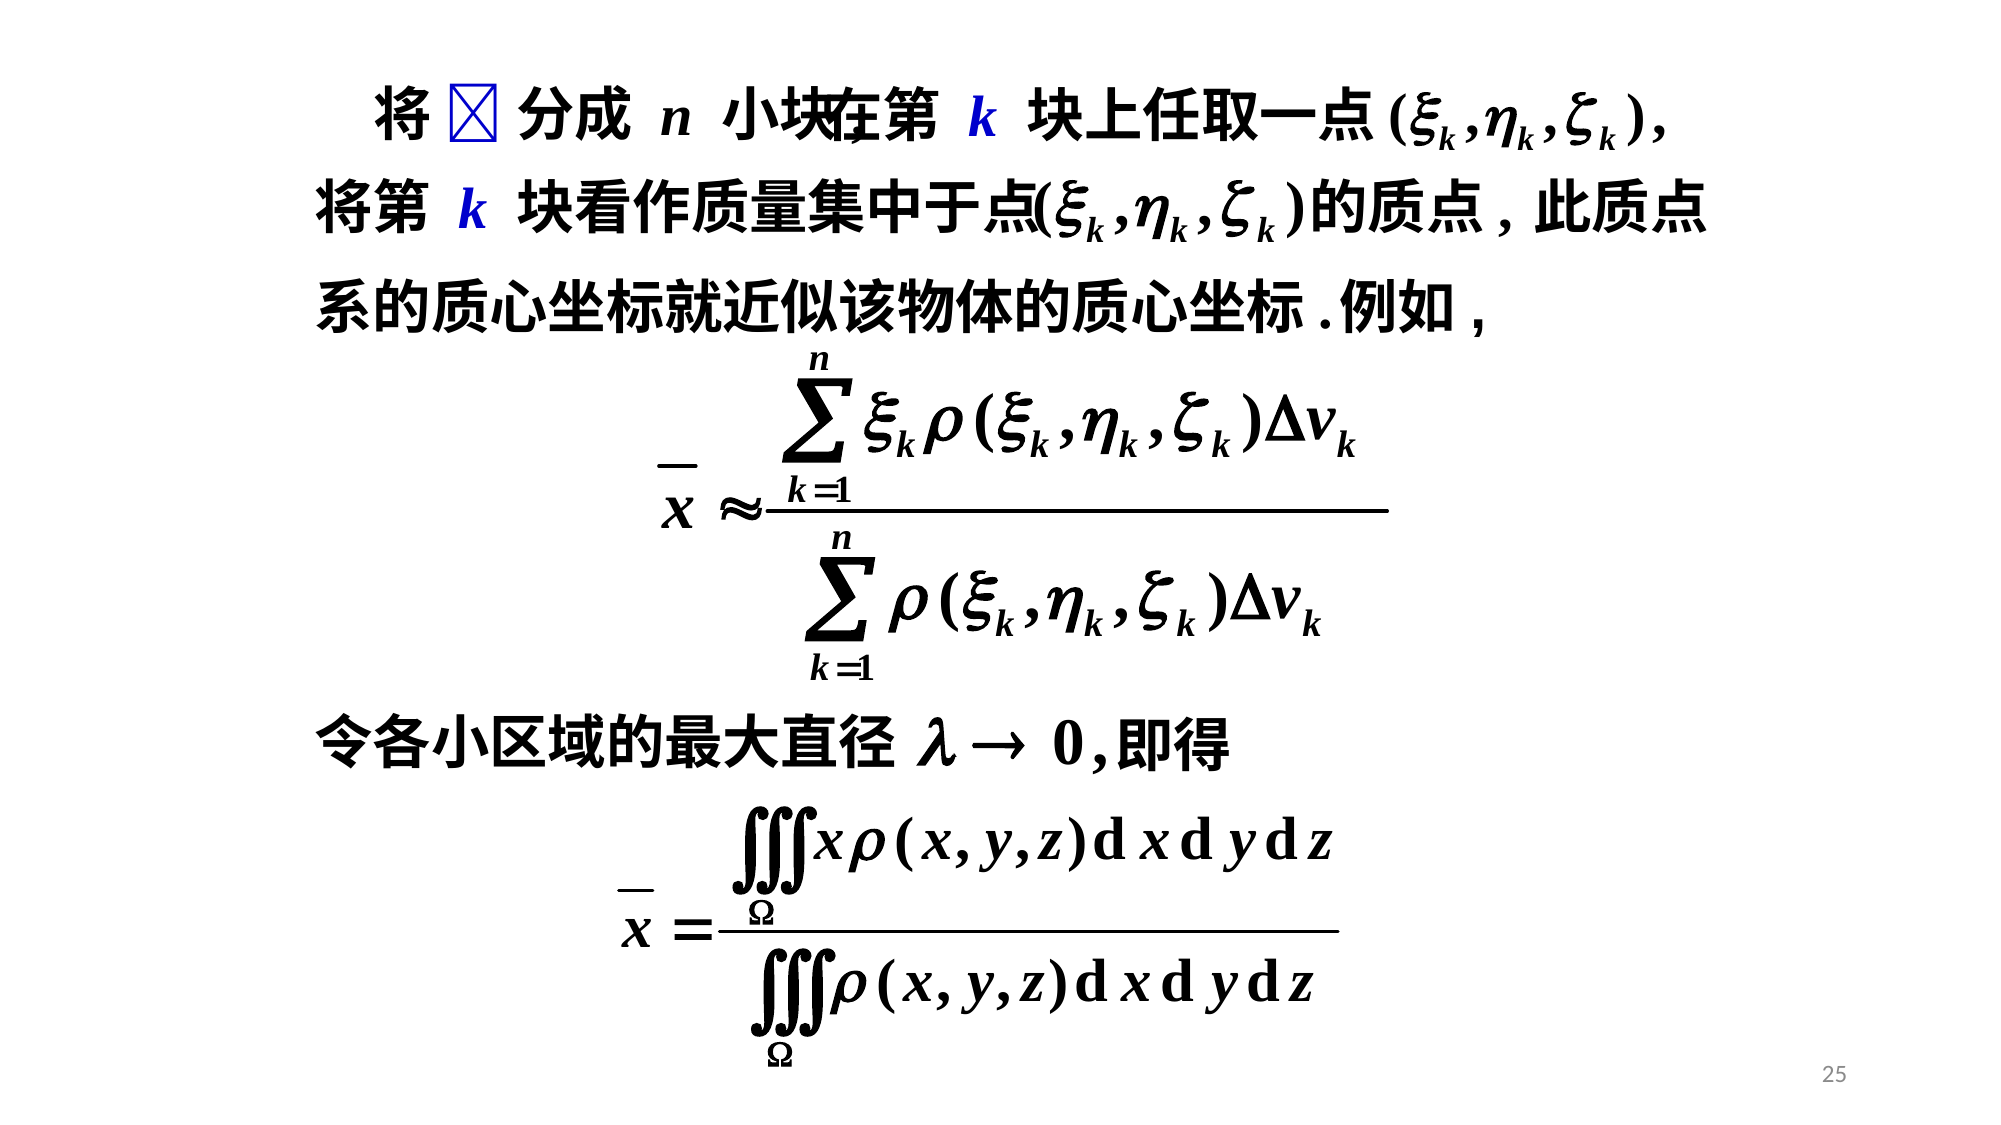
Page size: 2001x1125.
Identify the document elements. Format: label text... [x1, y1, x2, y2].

text_box 的质点, [1316, 162, 1518, 248]
text_box 即得 [1100, 701, 1263, 785]
slide_number 25 [1412, 1042, 1863, 1103]
text_box 将第 k 块看作质量集中于点 [300, 162, 1024, 248]
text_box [907, 703, 1120, 785]
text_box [1024, 162, 1316, 257]
text_box 令各小区域的最大直径 [299, 697, 1038, 783]
text_box 此质点 [1518, 162, 1724, 248]
text_box 例如, [1347, 262, 1500, 348]
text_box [1381, 75, 1675, 164]
text_box 系的质心坐标就近似该物体的质心坐标. [300, 262, 1347, 348]
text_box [591, 785, 1367, 1080]
text_box 在第 k 块上任取一点 [810, 70, 1391, 156]
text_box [647, 324, 1403, 695]
text_box 将  分成 n 小块, [358, 69, 937, 155]
